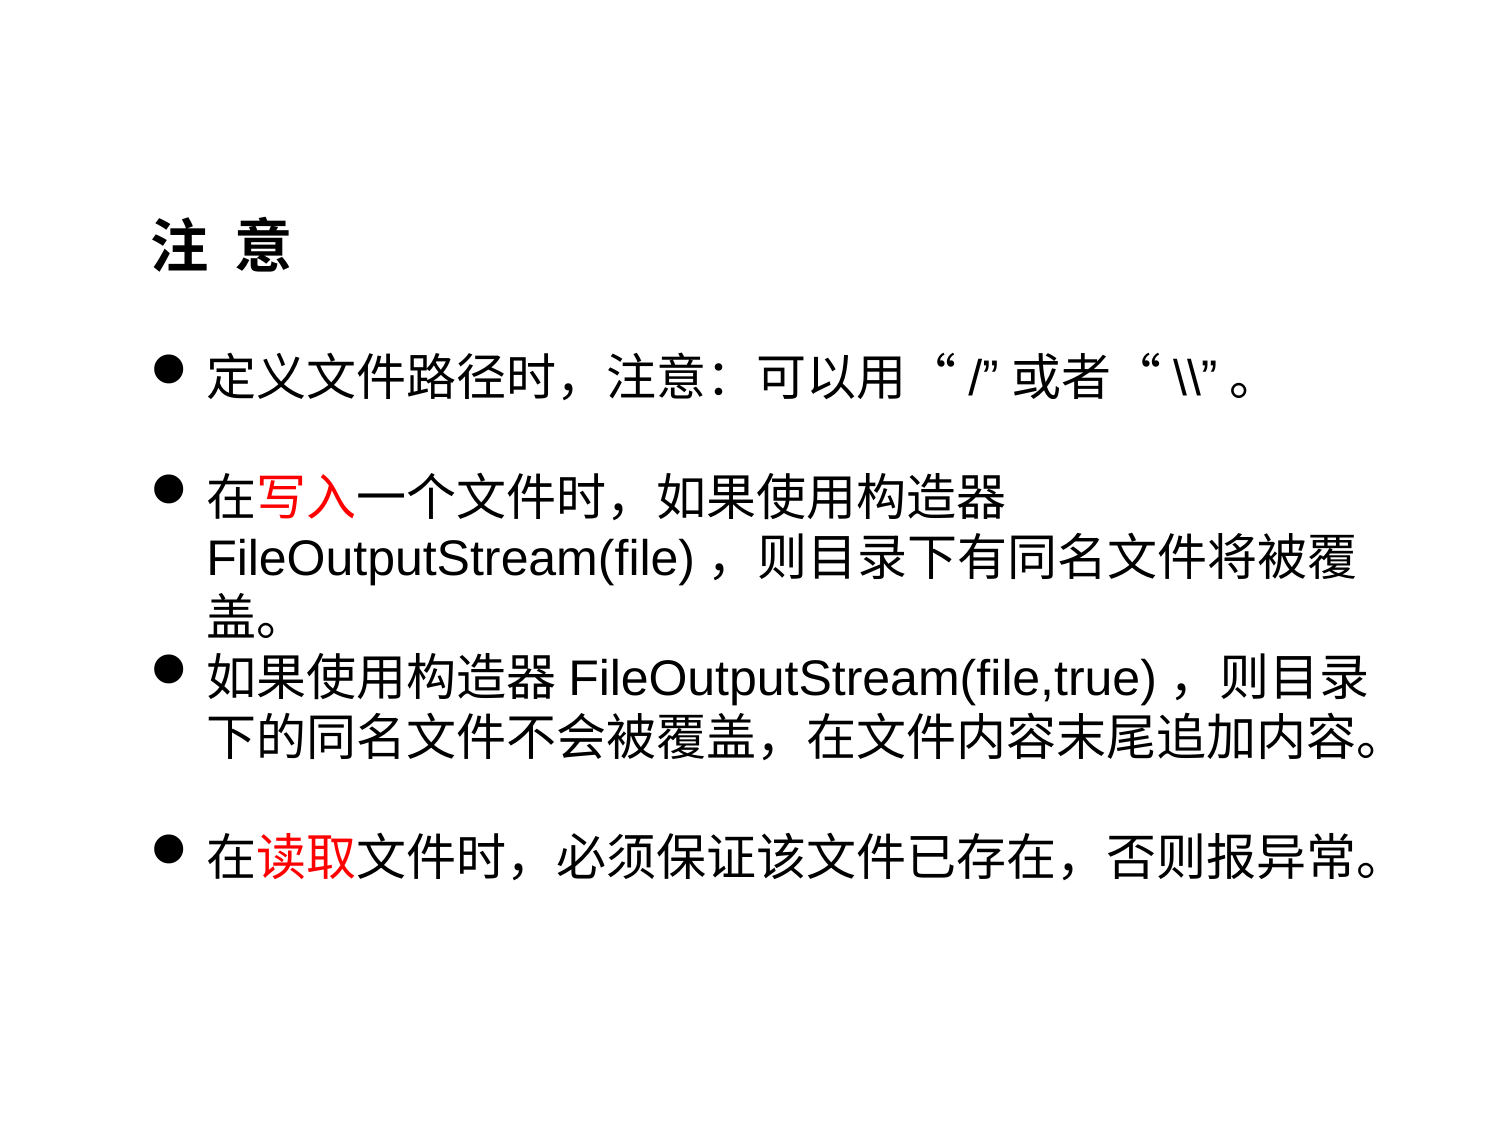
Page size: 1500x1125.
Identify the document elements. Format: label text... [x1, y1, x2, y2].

text_box 注 意 [135, 201, 408, 287]
text_box 定义文件路径时，注意：可以用“/”或者“\\”。 在写入一个文件时，如果使用构造器FileOutputStream(file)，则目录下有同名文件将被覆盖。 如果使用构造器FileOutputStream(file,true)，则目录下的同名文件不会被覆盖，在文件内容末尾追加内容。 在读取文件时，必须保证该文件已存在，否则报异常。 [135, 337, 1400, 893]
